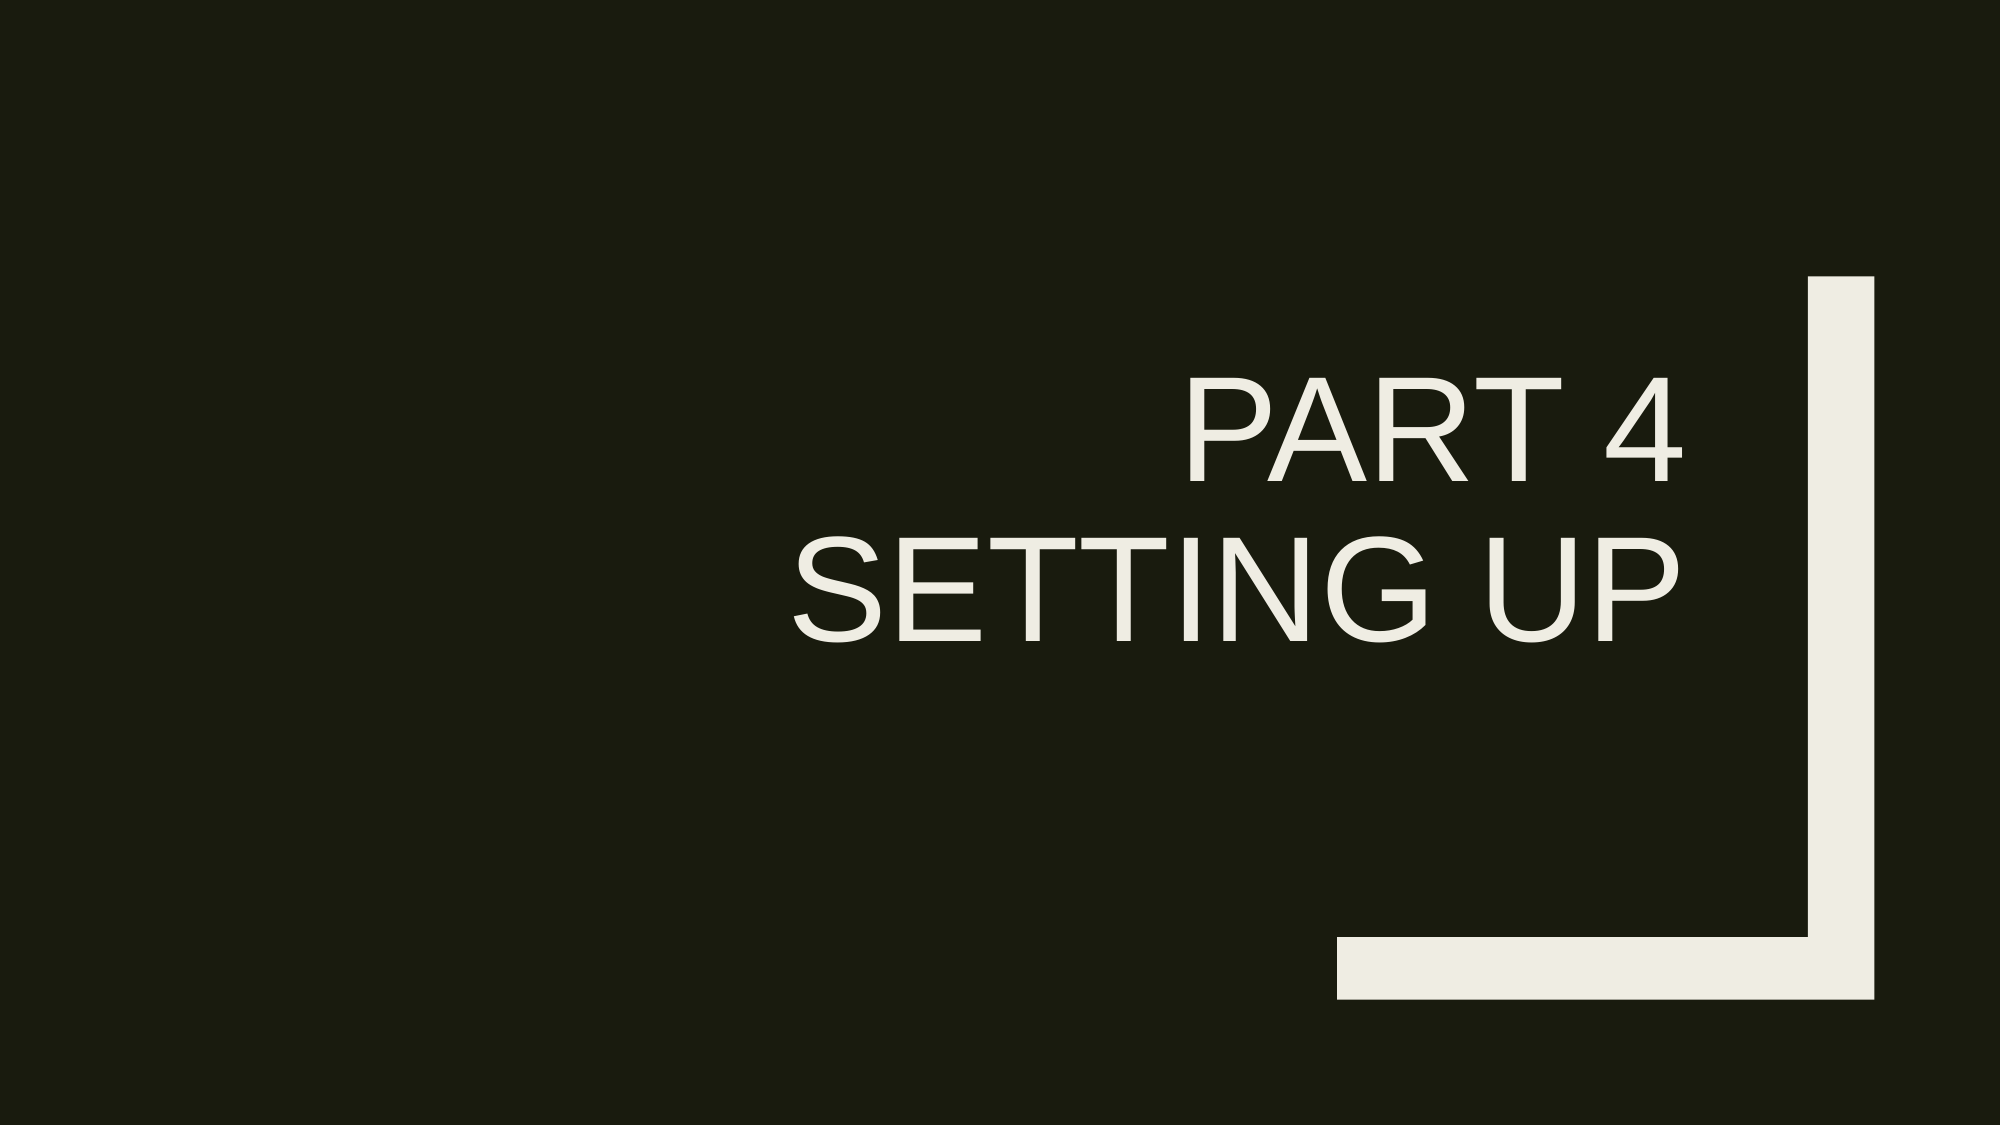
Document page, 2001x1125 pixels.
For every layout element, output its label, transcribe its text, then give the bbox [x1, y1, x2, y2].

title PART 4 SETTING UP [125, 213, 1703, 682]
